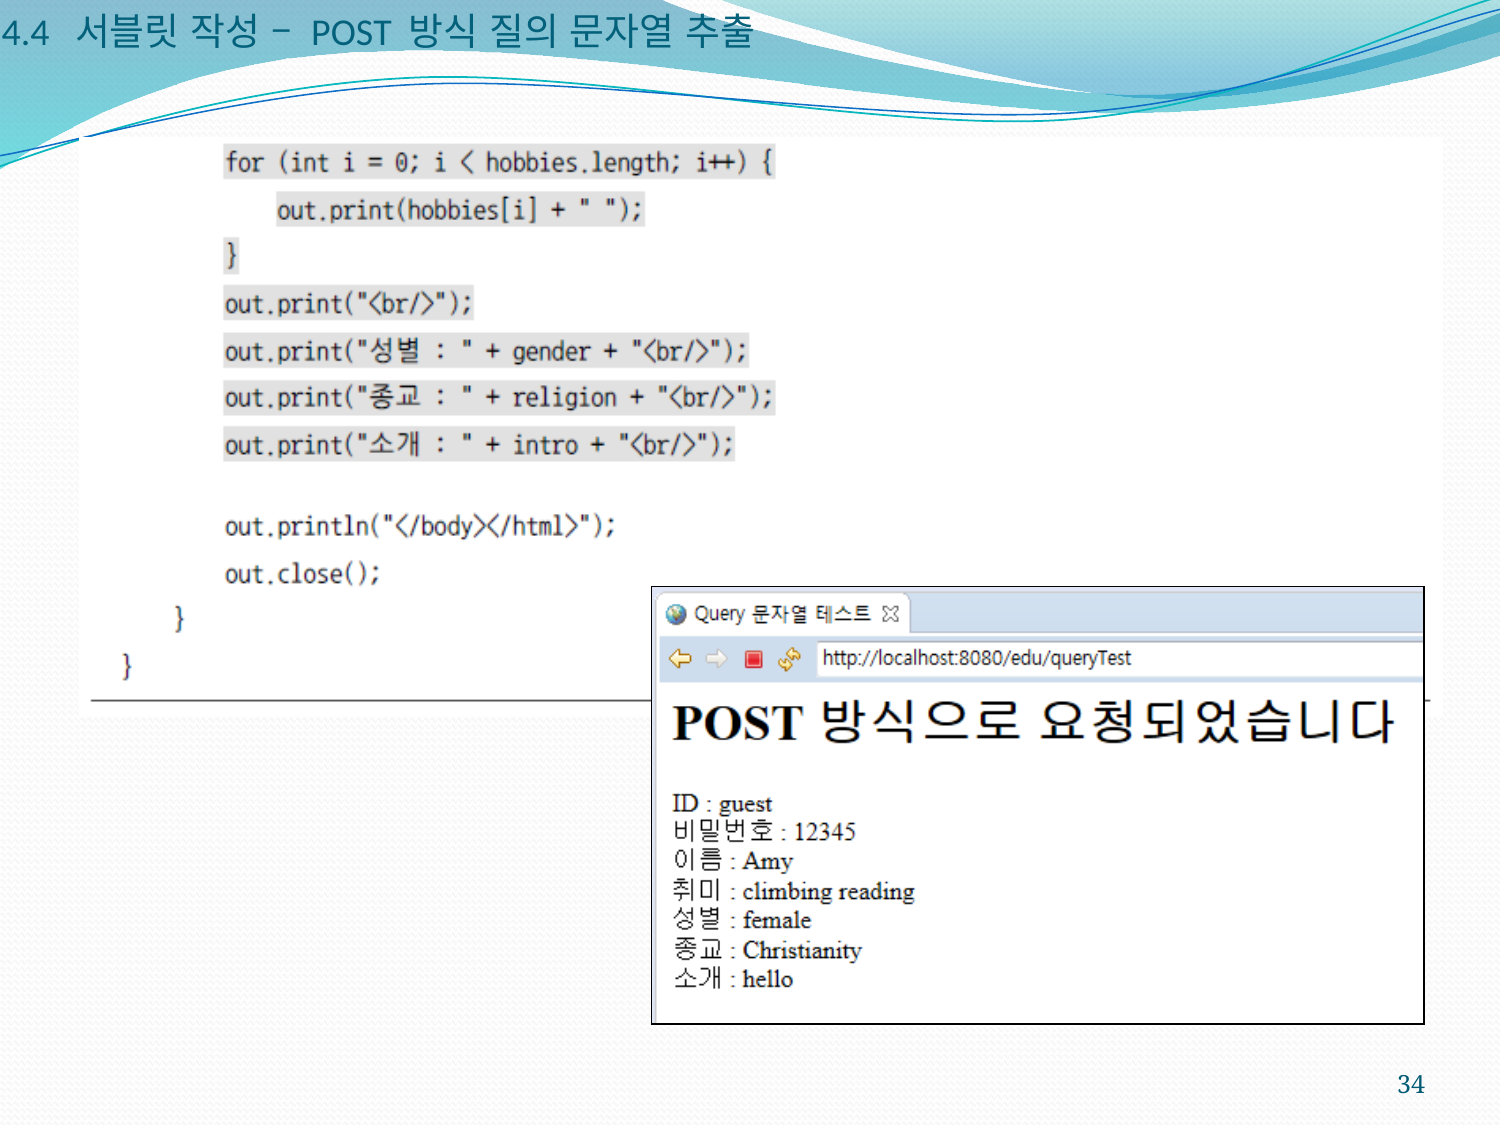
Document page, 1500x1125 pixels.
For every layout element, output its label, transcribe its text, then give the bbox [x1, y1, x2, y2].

text_box 4.4 서블릿 작성 – POST 방식 질의 문자열 추출 [1, 0, 1365, 54]
slide_number 34 [1299, 1042, 1425, 1103]
picture [78, 137, 1443, 1024]
